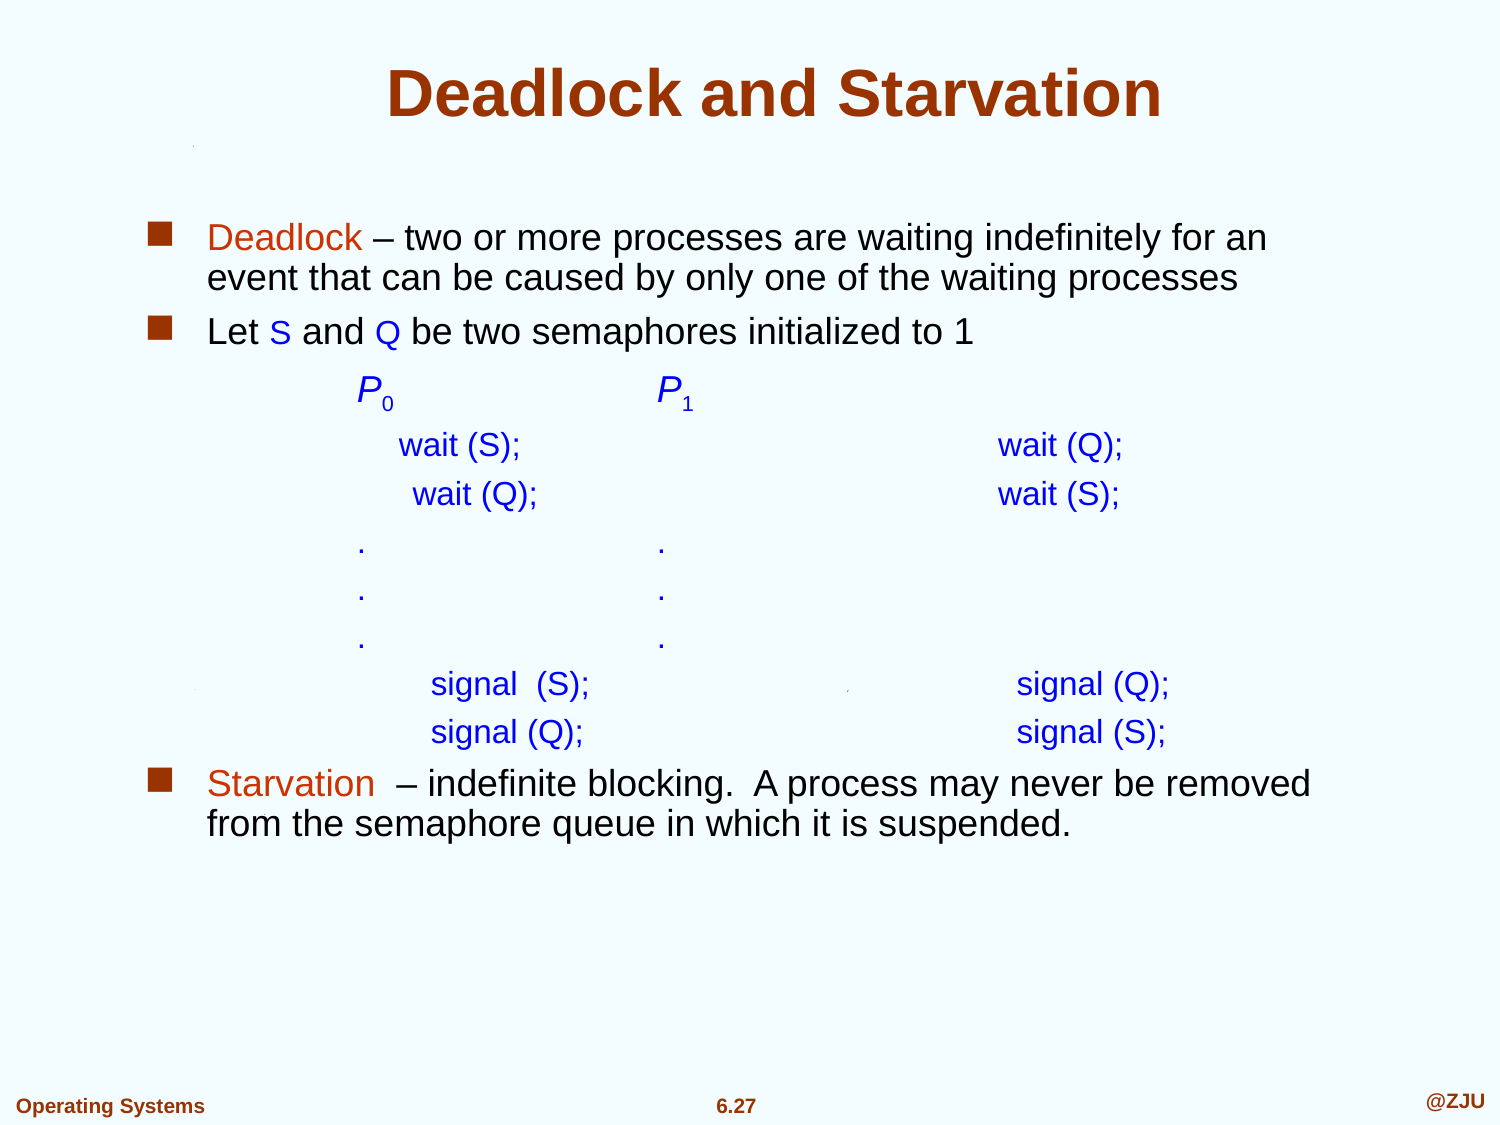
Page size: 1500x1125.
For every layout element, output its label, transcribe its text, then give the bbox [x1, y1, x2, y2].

list Deadlock – two or more processes are waiting indefinitely for an event that can be caused by only one of the waiting processes Let S and Q be two semaphores initialized to 1 P0 P1 wait (S); wait (Q); wait (Q); wait (S); . . . . . . signal (S); signal (Q); signal (Q); signal (S); Starvation – indefinite blocking. A process may never be removed from the semaphore queue in which it is suspended. [135, 210, 1342, 946]
title Deadlock and Starvation [112, 37, 1438, 138]
